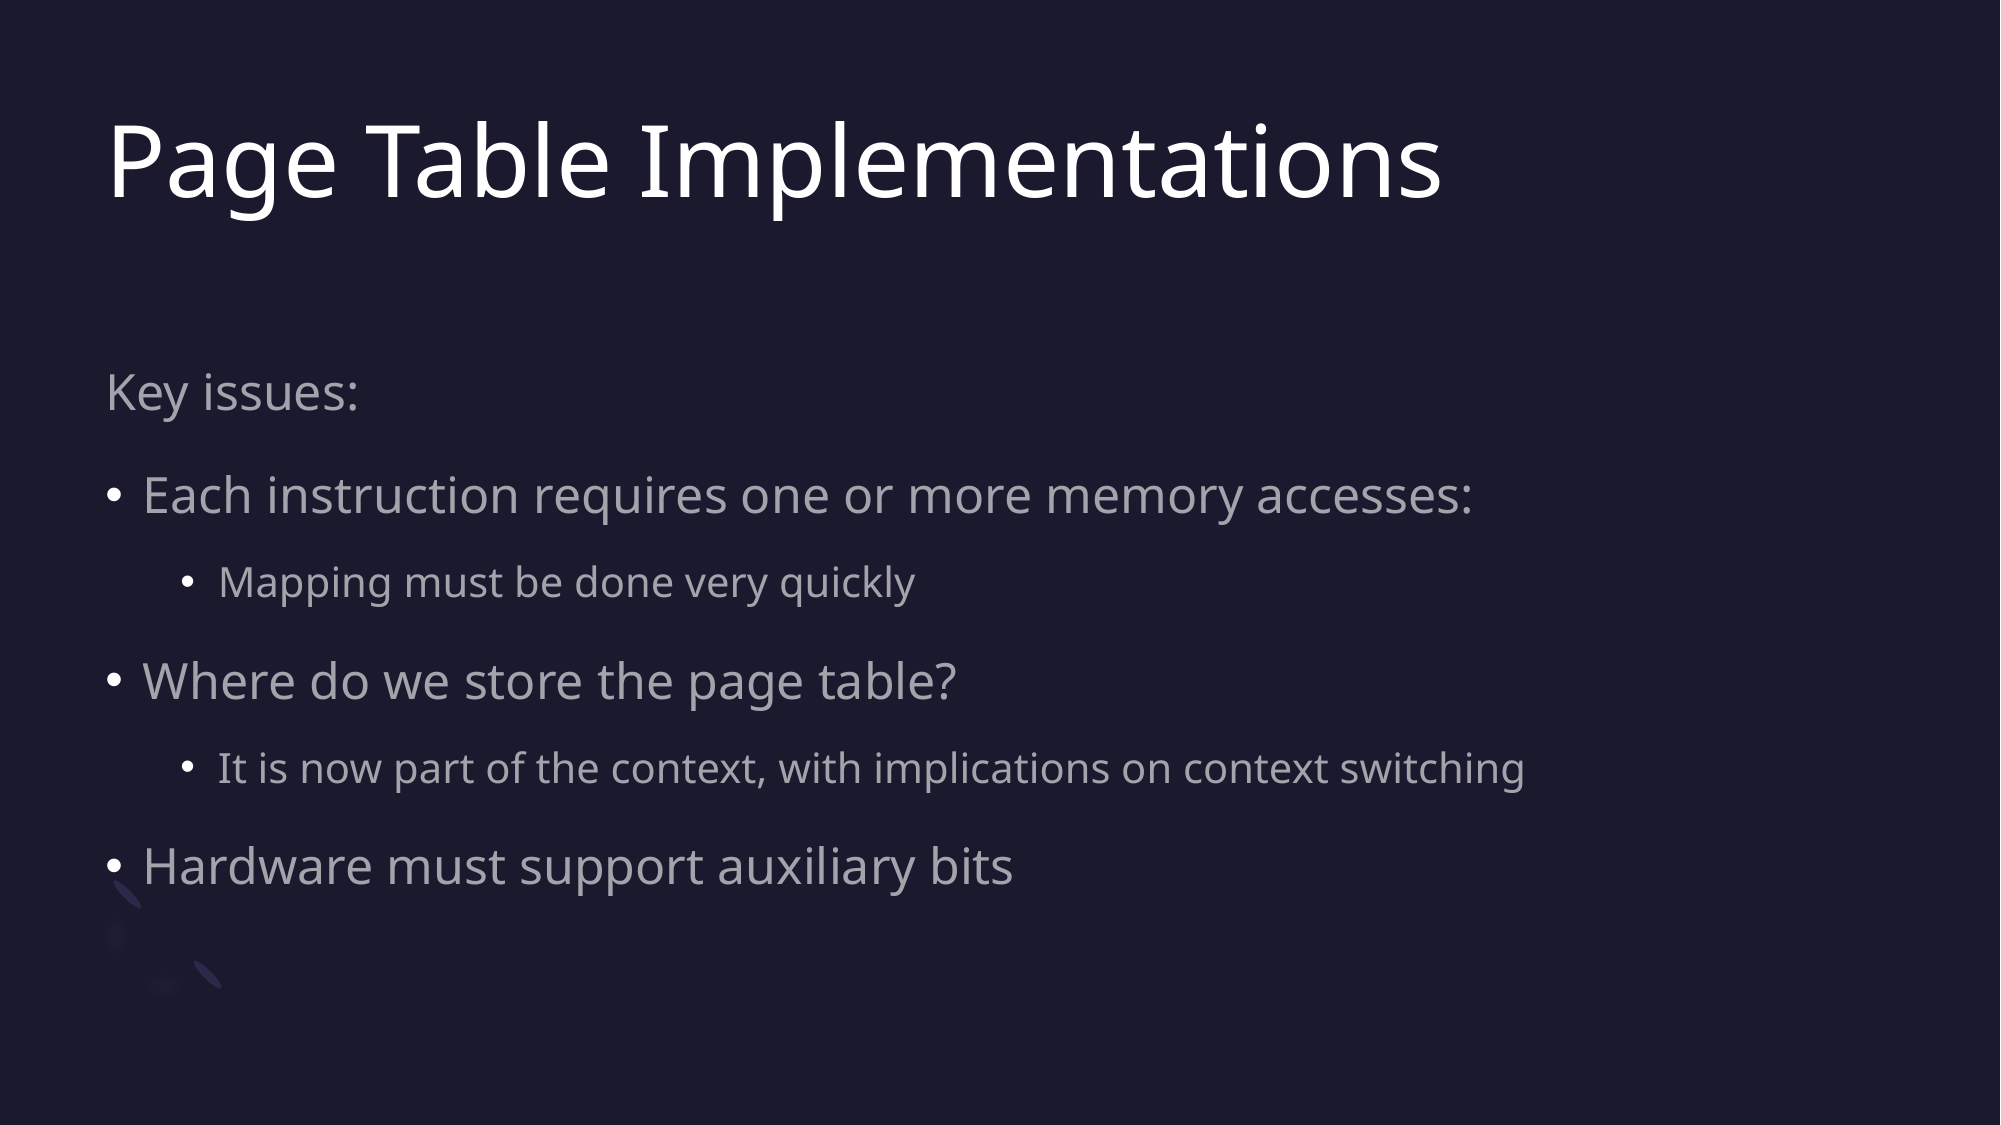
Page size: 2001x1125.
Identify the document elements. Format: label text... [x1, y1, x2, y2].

title Page Table Implementations [90, 90, 1910, 309]
list Key issues: Each instruction requires one or more memory accesses: Mapping must be done very quickly Where do we store the page table? It is now part of the context, with implications on context switching Hardware must support auxiliary bits [90, 346, 1910, 1000]
